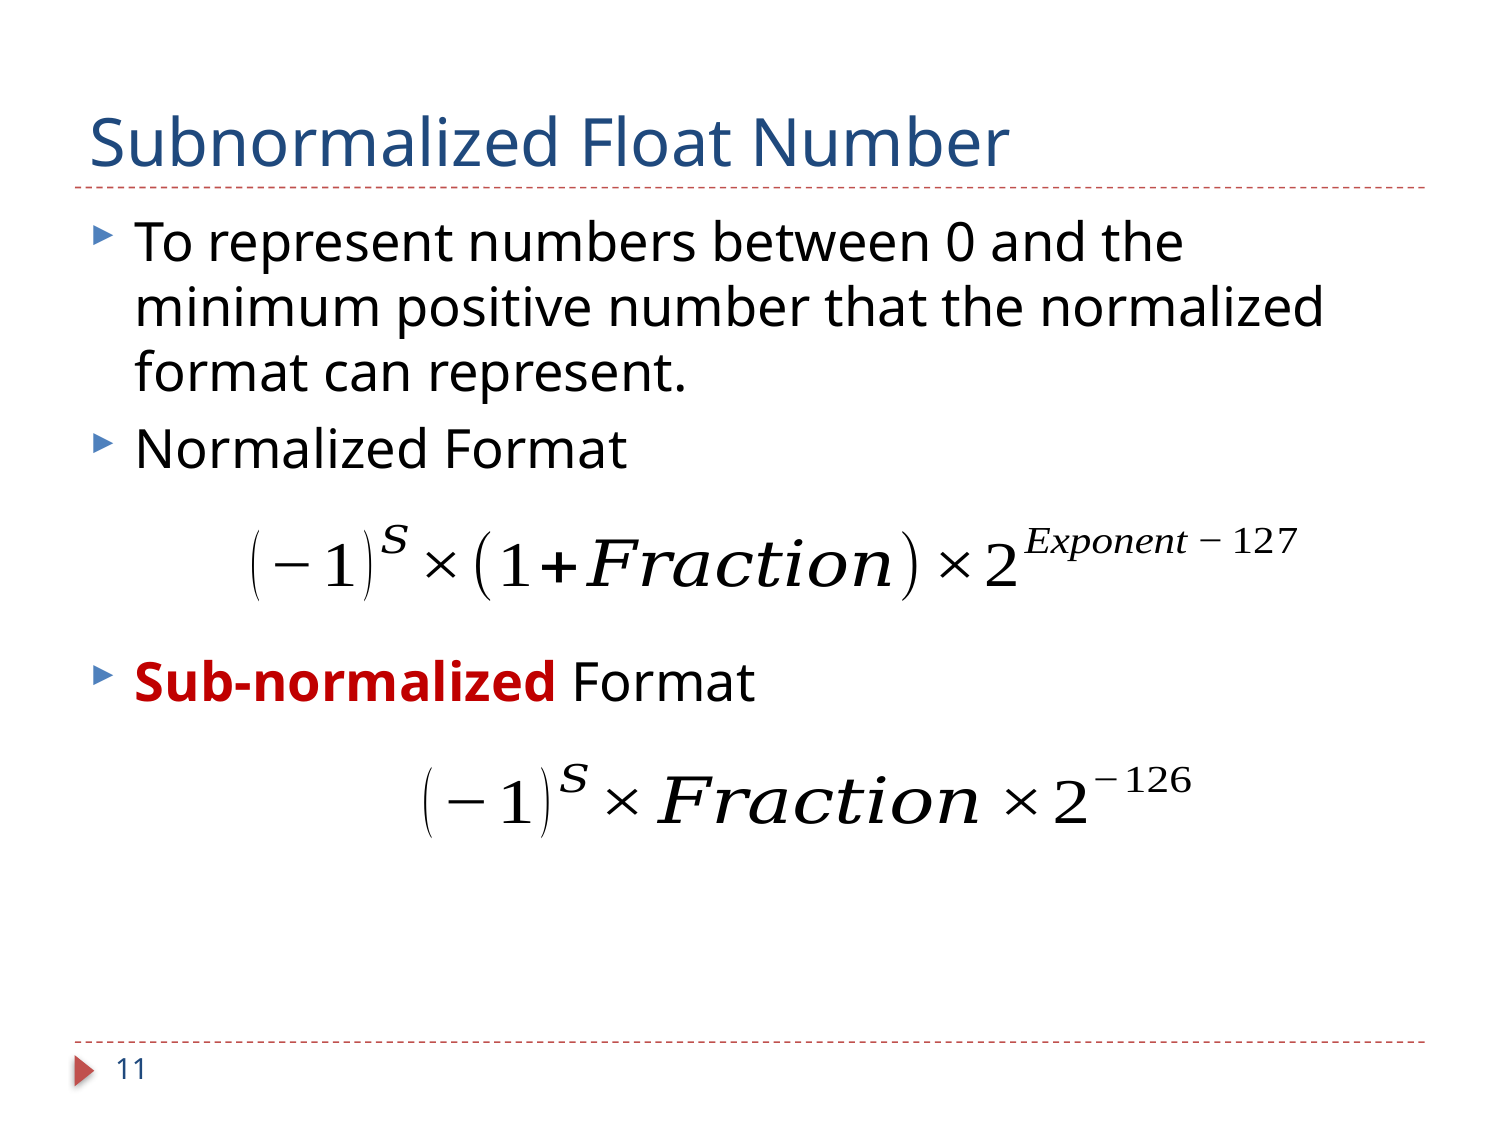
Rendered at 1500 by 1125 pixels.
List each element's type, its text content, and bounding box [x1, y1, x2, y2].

slide_number 11 [100, 1042, 426, 1103]
title Subnormalized Float Number [75, 24, 1425, 188]
list To represent numbers between 0 and the minimum positive number that the normalized format can represent. Normalized Format Sub-normalized Format [75, 200, 1425, 1010]
